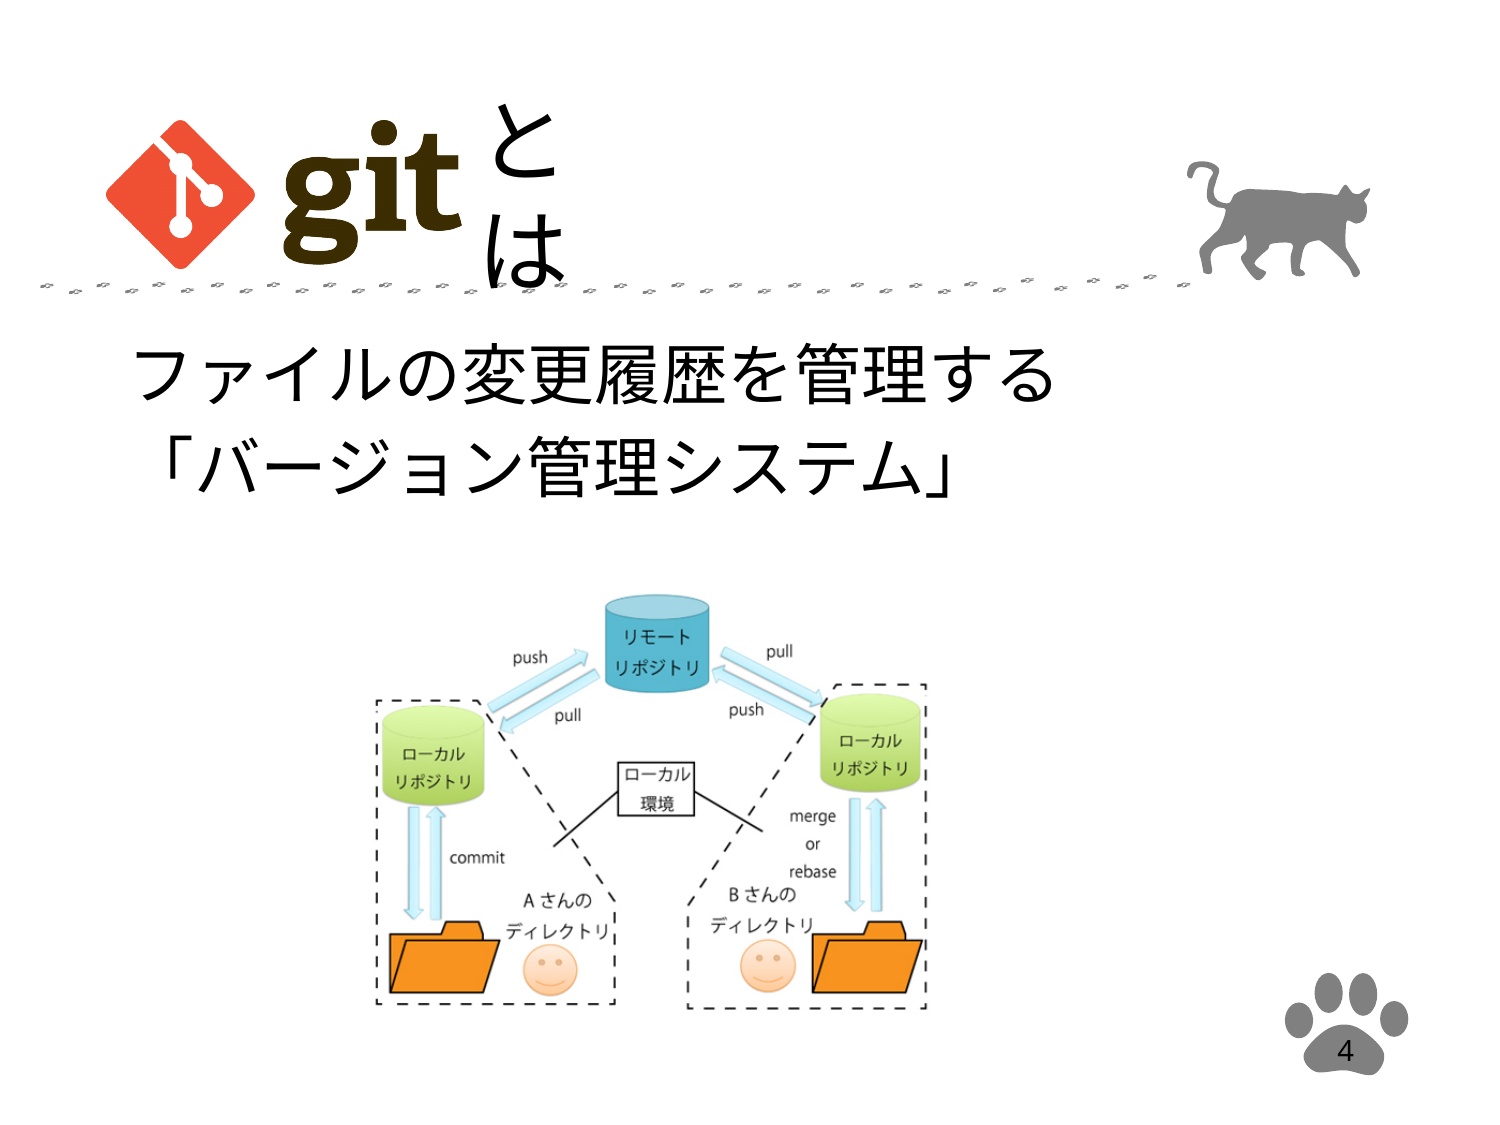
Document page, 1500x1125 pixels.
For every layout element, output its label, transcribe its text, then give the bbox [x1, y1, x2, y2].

picture [365, 587, 935, 1016]
list ファイルの変更履歴を管理する 「バージョン管理システム」 [112, 324, 1388, 532]
slide_number 4 [1304, 1025, 1388, 1100]
picture [106, 120, 462, 269]
title とは [462, 99, 650, 288]
